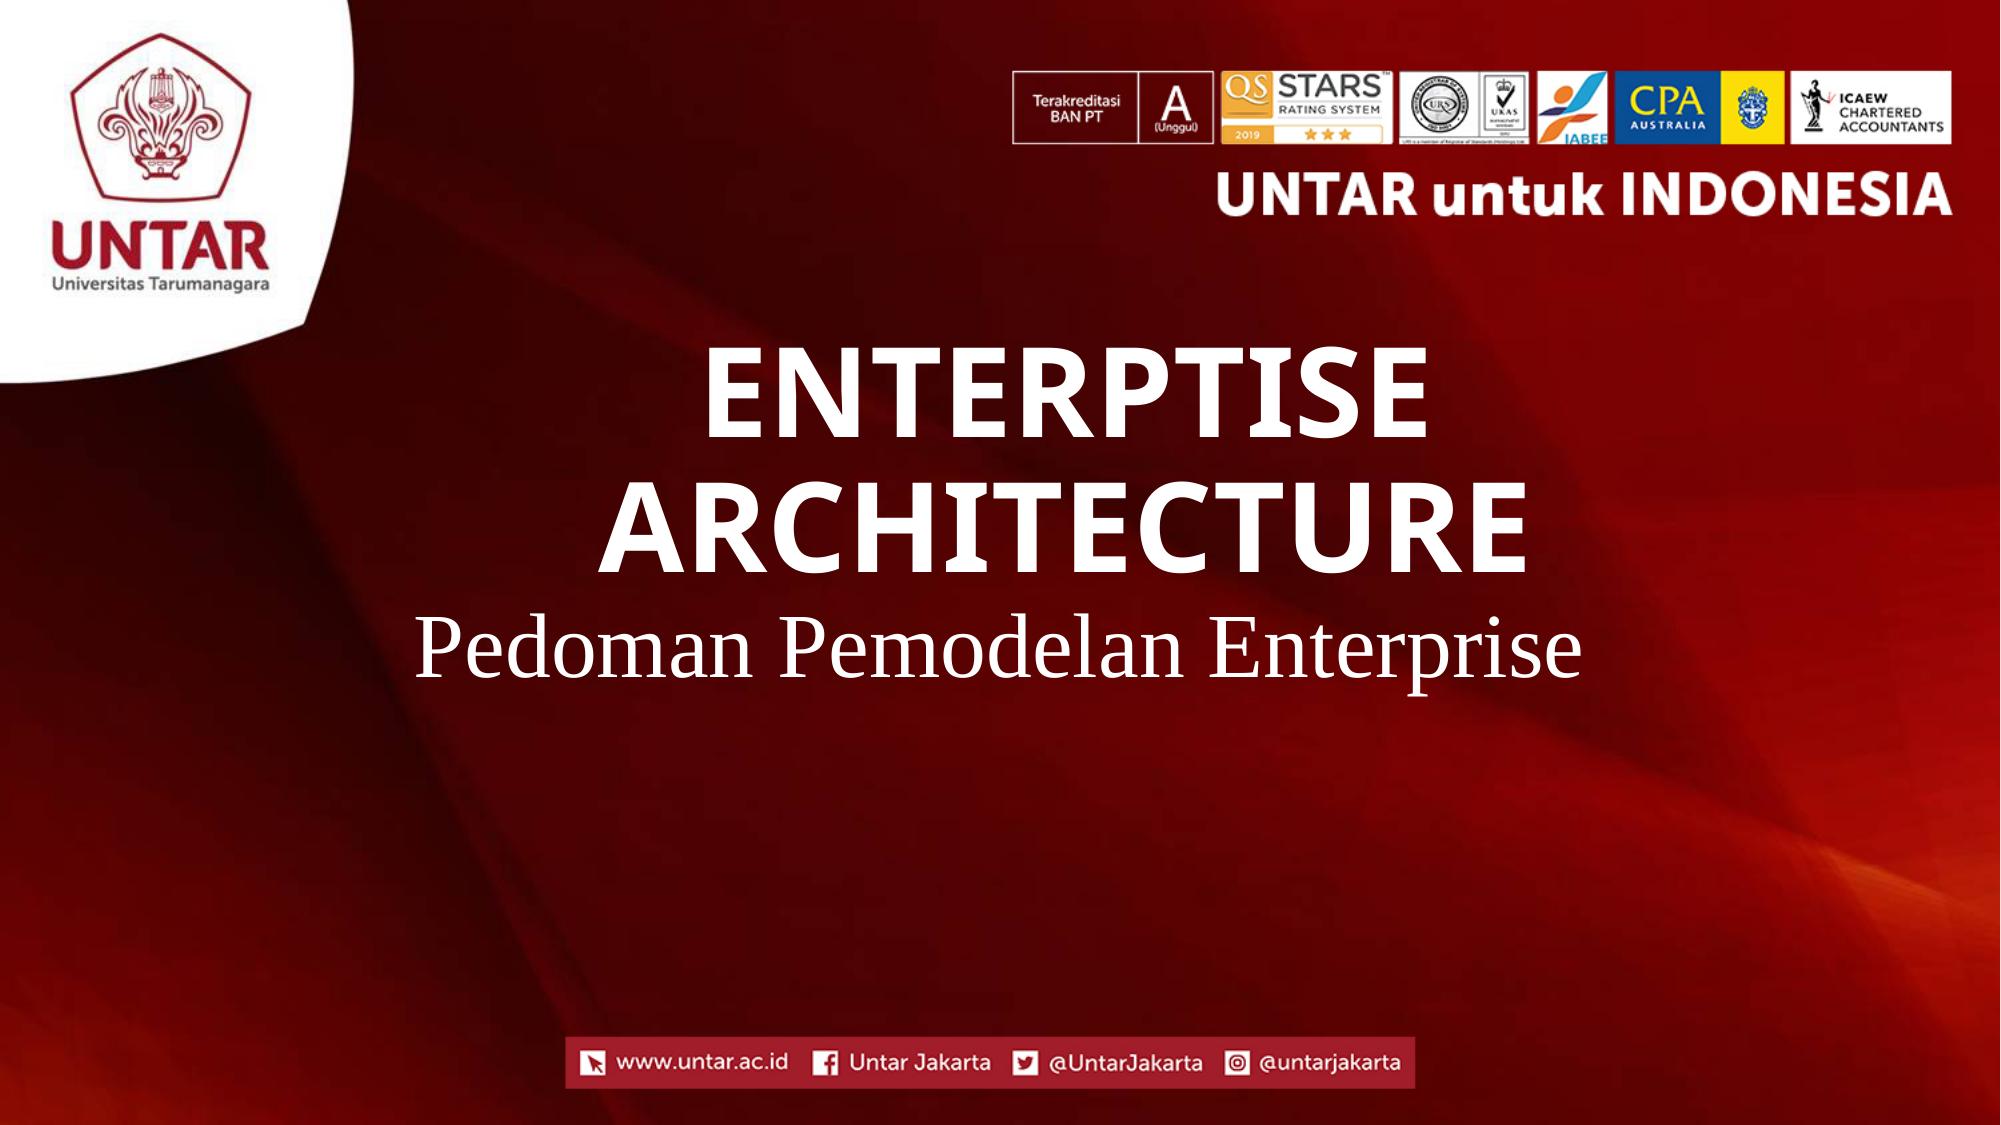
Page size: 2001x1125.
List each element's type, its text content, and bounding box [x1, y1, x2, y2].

subtitle Pedoman Pemodelan Enterprise [249, 590, 1750, 863]
title ENTERPTISE ARCHITECTURE [316, 215, 1817, 607]
picture [0, 0, 2001, 1125]
